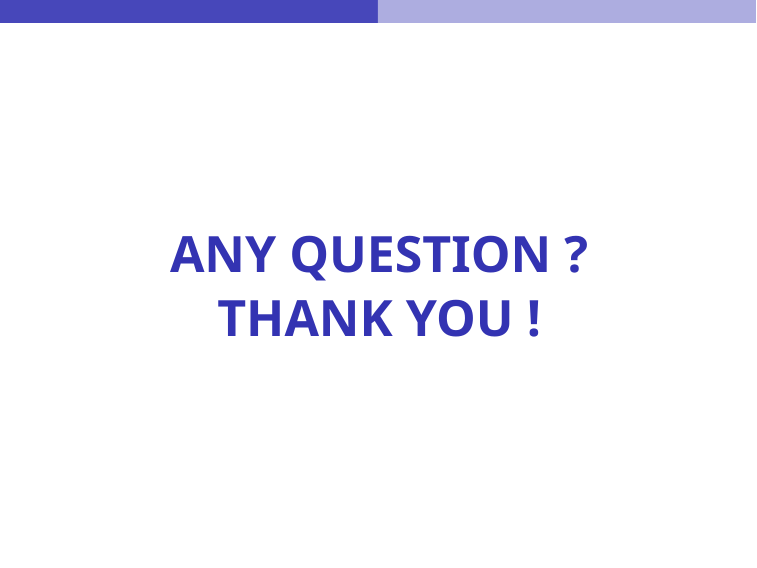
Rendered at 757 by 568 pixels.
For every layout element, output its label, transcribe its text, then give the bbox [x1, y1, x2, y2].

text_box [377, 0, 756, 23]
text_box ANY QUESTION ? THANK YOU ! [24, 139, 732, 429]
text_box [0, 0, 377, 23]
